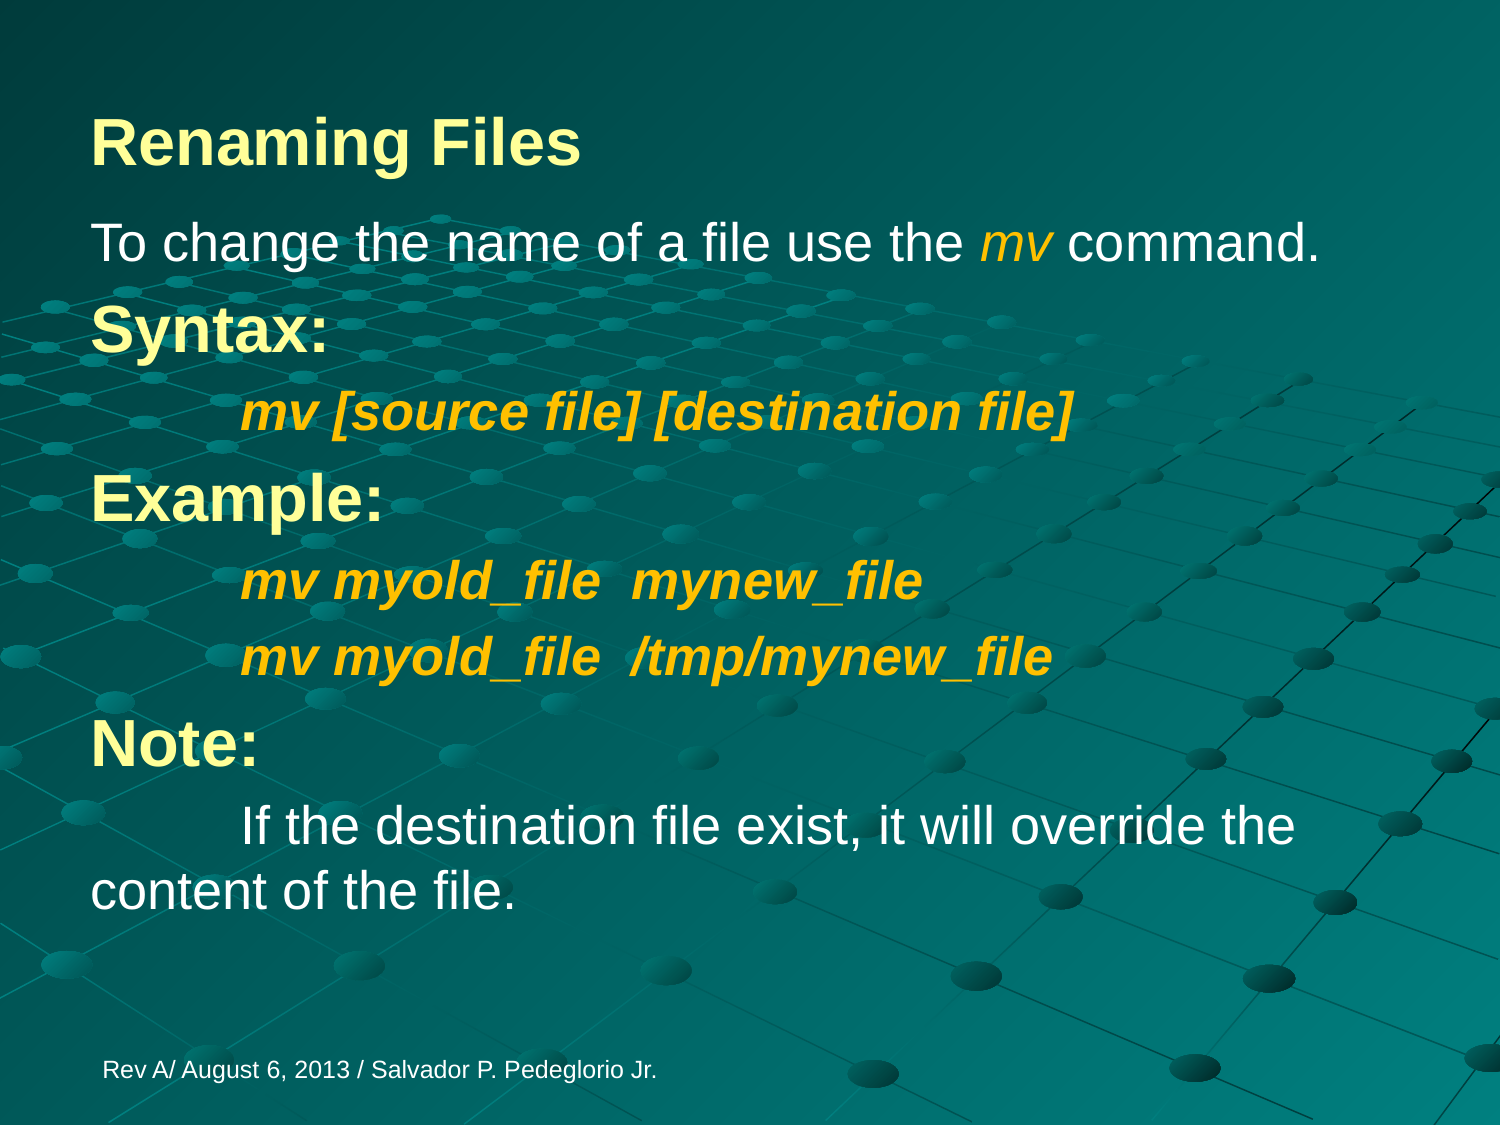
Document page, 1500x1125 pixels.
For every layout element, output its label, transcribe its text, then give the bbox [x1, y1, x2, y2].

list To change the name of a file use the mv command. Syntax: mv [source file] [destination file] Example: mv myold_file mynew_file mv myold_file /tmp/mynew_file Note: If the destination file exist, it will override the content of the file. [75, 200, 1425, 988]
title Renaming Files [75, 45, 1425, 200]
text_box Rev A/ August 6, 2013 / Salvador P. Pedeglorio Jr. [87, 1045, 688, 1091]
